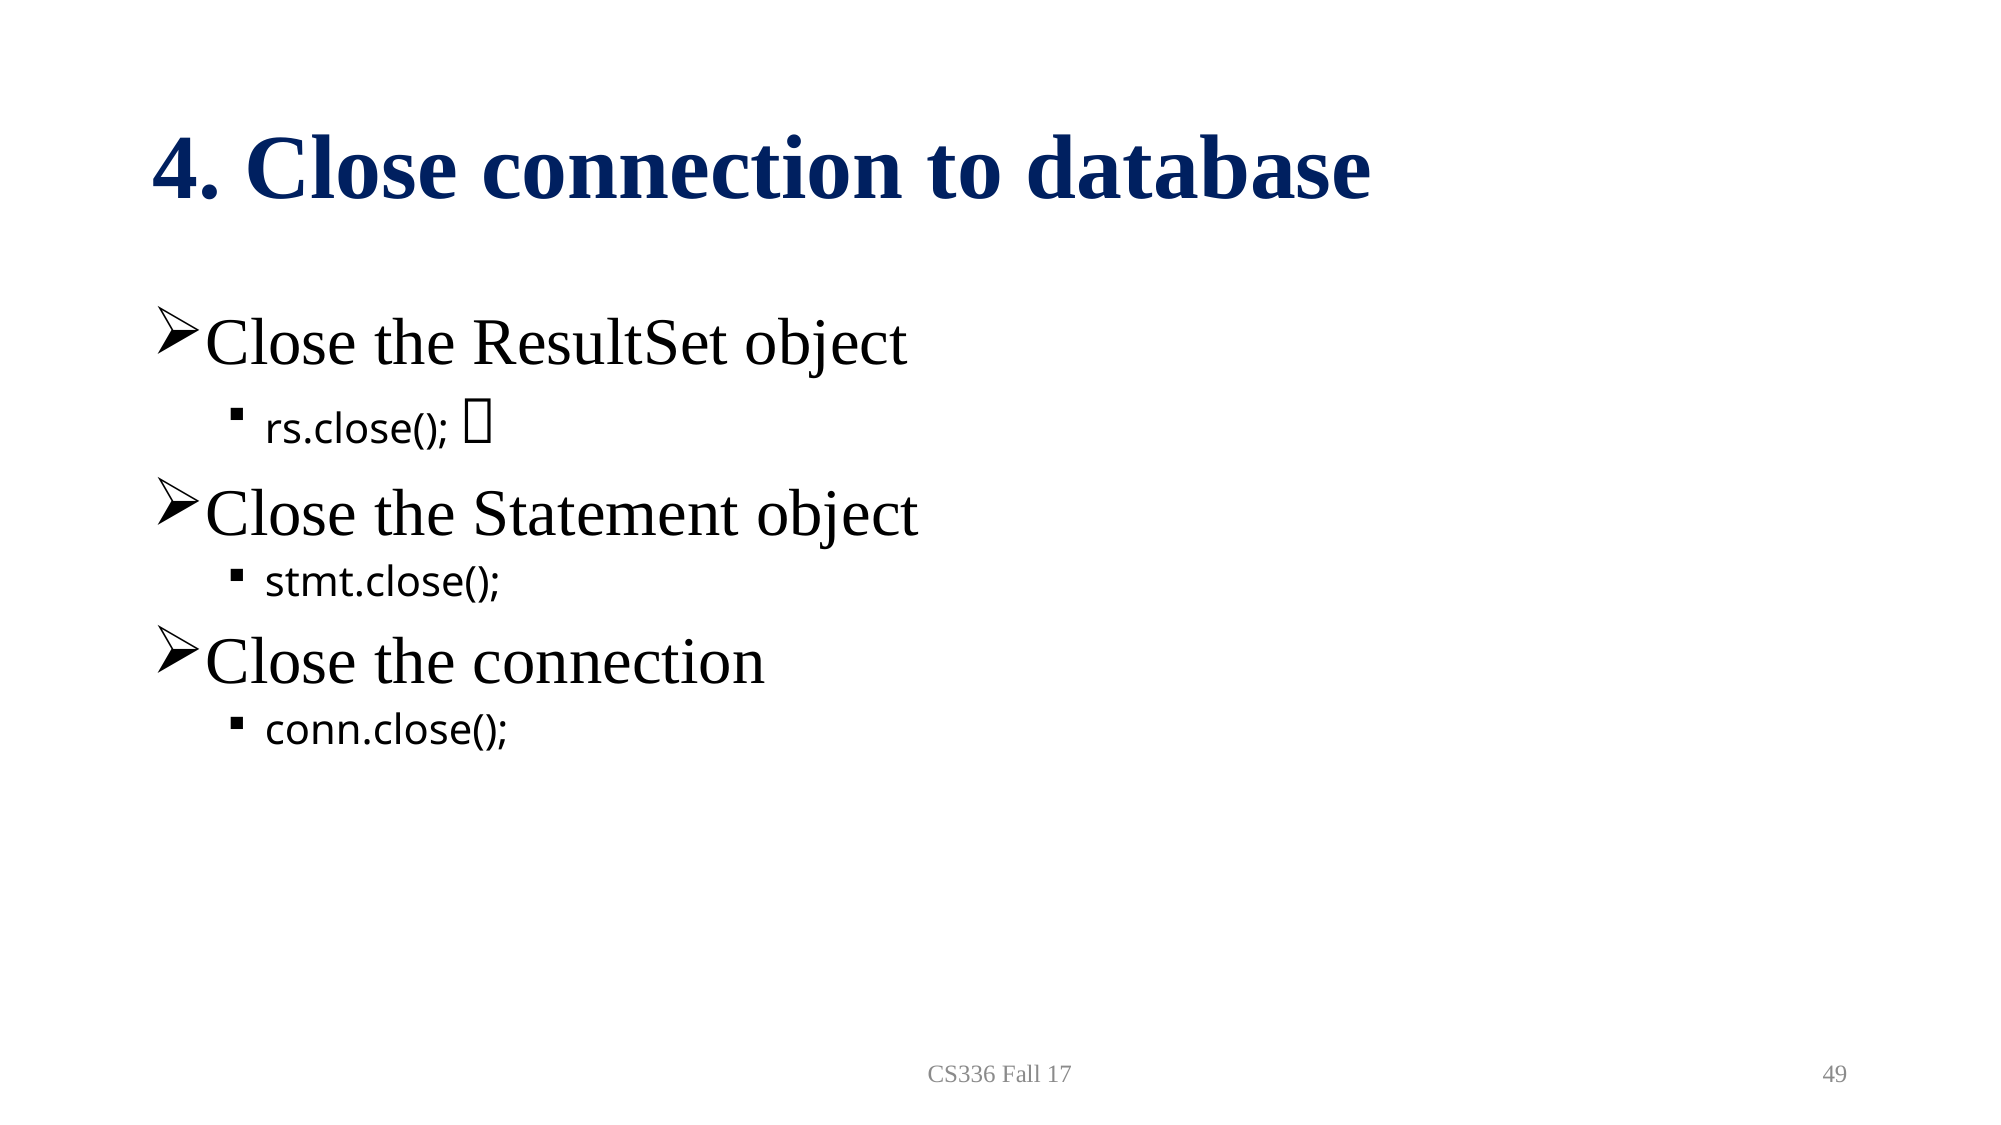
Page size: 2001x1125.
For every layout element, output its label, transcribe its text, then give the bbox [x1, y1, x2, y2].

list Close the ResultSet object rs.close();  Close the Statement object stmt.close(); Close the connection conn.close(); [137, 299, 1863, 1014]
slide_number 49 [1412, 1042, 1863, 1103]
title 4. Close connection to database [137, 59, 1863, 278]
footer CS336 Fall 17 [662, 1042, 1338, 1103]
